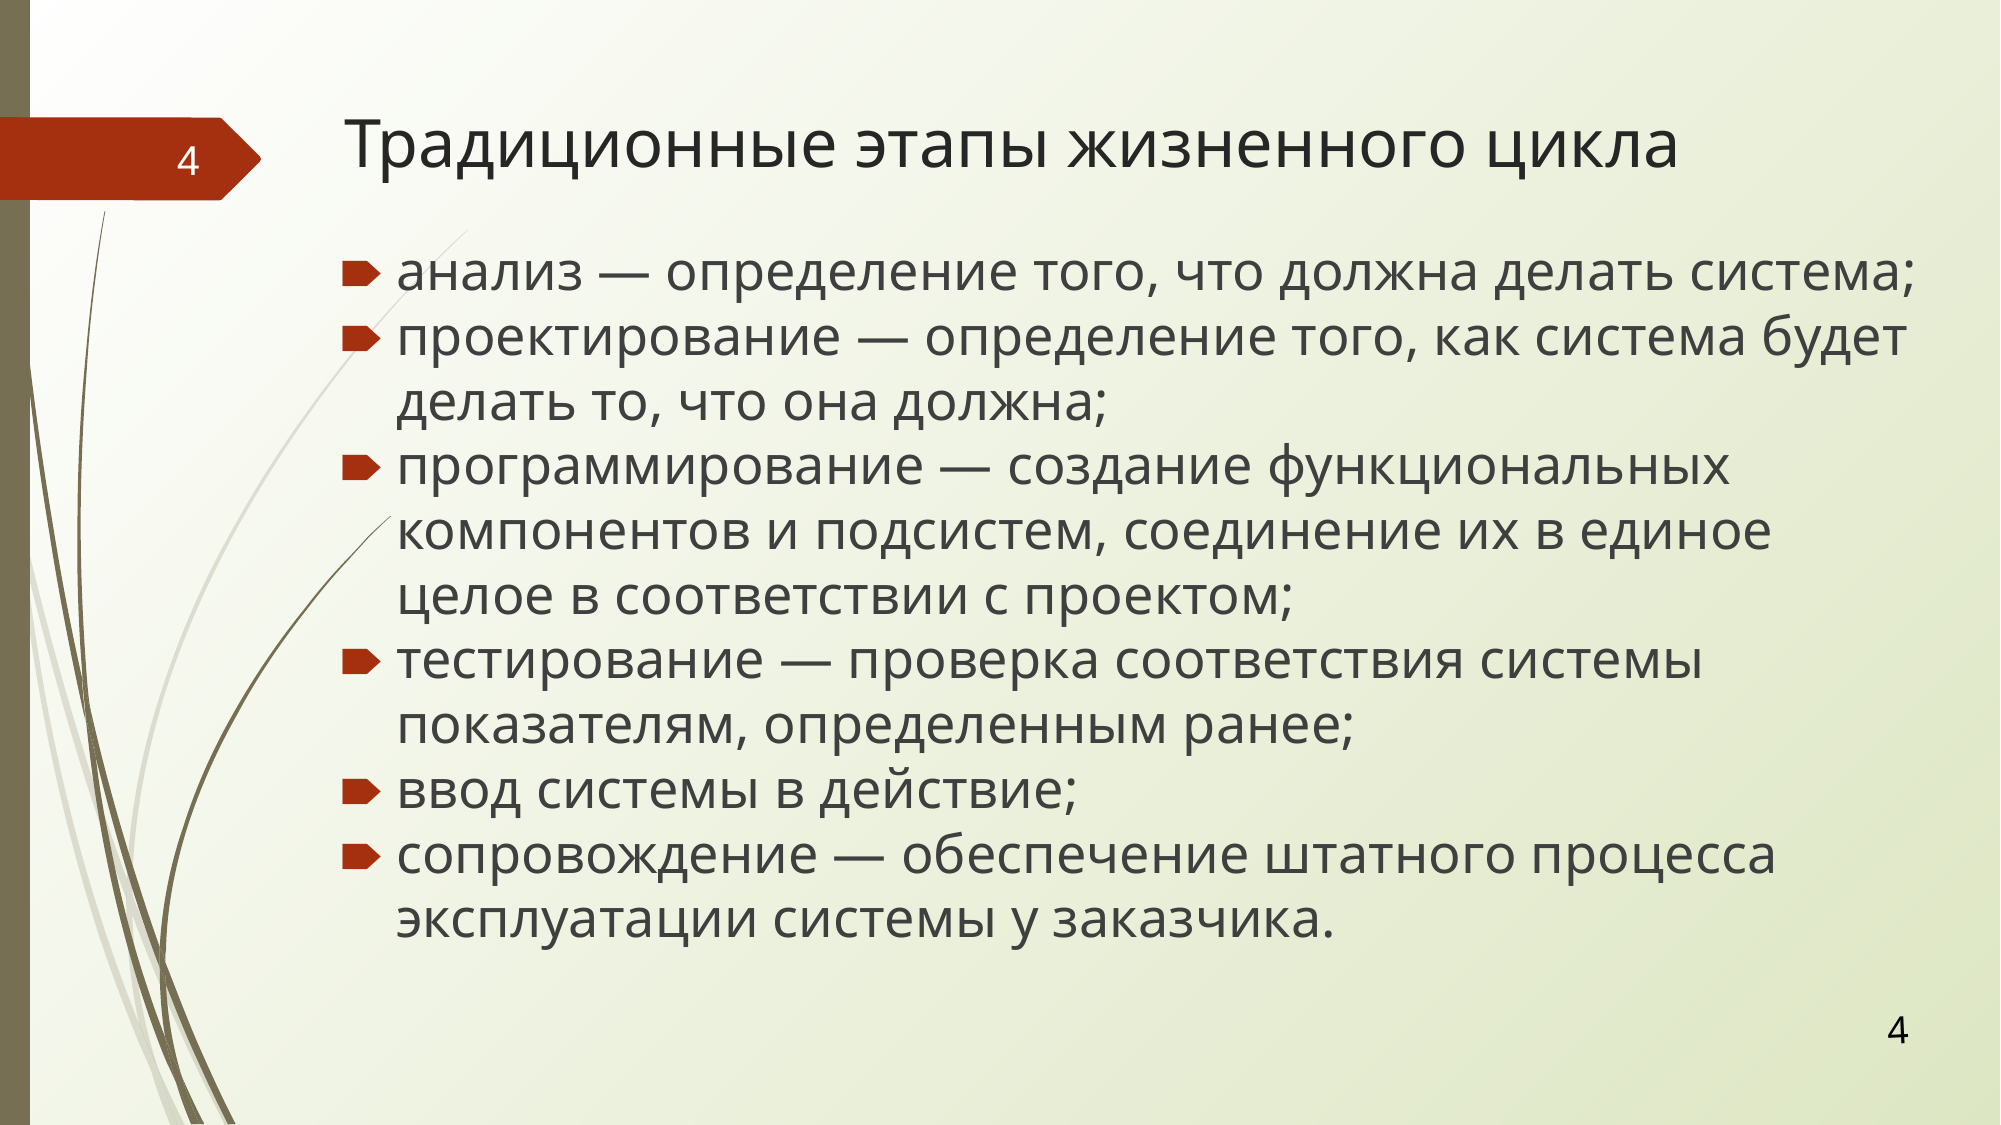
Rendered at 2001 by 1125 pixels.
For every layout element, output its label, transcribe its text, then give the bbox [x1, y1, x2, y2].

list анализ — определение того, что должна делать система; проектирование — определение того, как система будет делать то, что она должна; программирование — создание функциональных компонентов и подсистем, соединение их в единое целое в соответствии с проектом; тестирование — проверка соответствия системы показателям, определенным ранее; ввод системы в действие; сопровождение — обеспечение штатного процесса эксплуатации системы у заказчика. [324, 229, 1950, 998]
text_box ‹#› [1870, 997, 1926, 1067]
title Традиционные этапы жизненного цикла [329, 92, 1946, 229]
slide_number ‹#› [87, 129, 216, 190]
